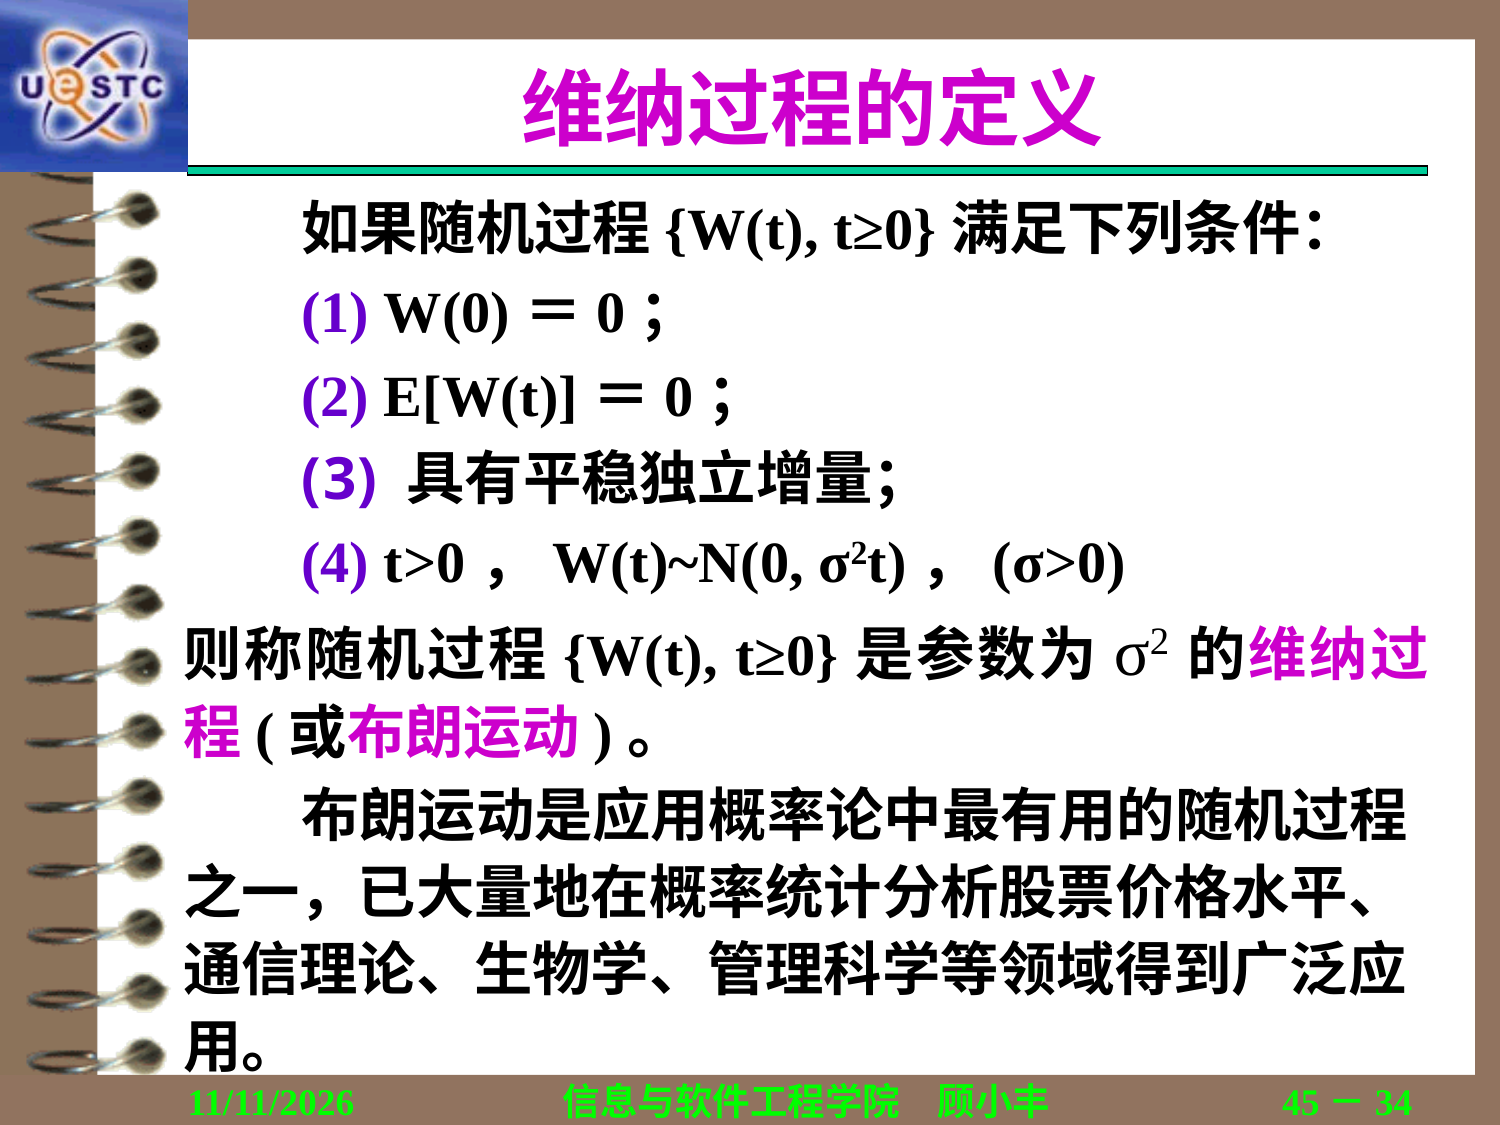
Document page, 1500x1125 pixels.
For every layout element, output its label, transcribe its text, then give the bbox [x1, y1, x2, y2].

list 如果随机过程{W(t), t≥0}满足下列条件： W(0)＝0； E[W(t)]＝0； 具有平稳独立增量； t>0，W(t)~N(0, σ2t)，(σ>0) 则称随机过程{W(t), t≥0}是参数为σ2的维纳过程(或布朗运动)。 布朗运动是应用概率论中最有用的随机过程之一，已大量地在概率统计分析股票价格水平、通信理论、生物学、管理科学等领域得到广泛应用。 [183, 184, 1430, 1083]
slide_number 45－34 [1162, 1077, 1413, 1123]
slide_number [187, 1083, 462, 1123]
footer 信息与软件工程学院 顾小丰 [462, 1077, 1151, 1123]
picture [0, 0, 194, 1075]
title 维纳过程的定义 [200, 56, 1425, 157]
